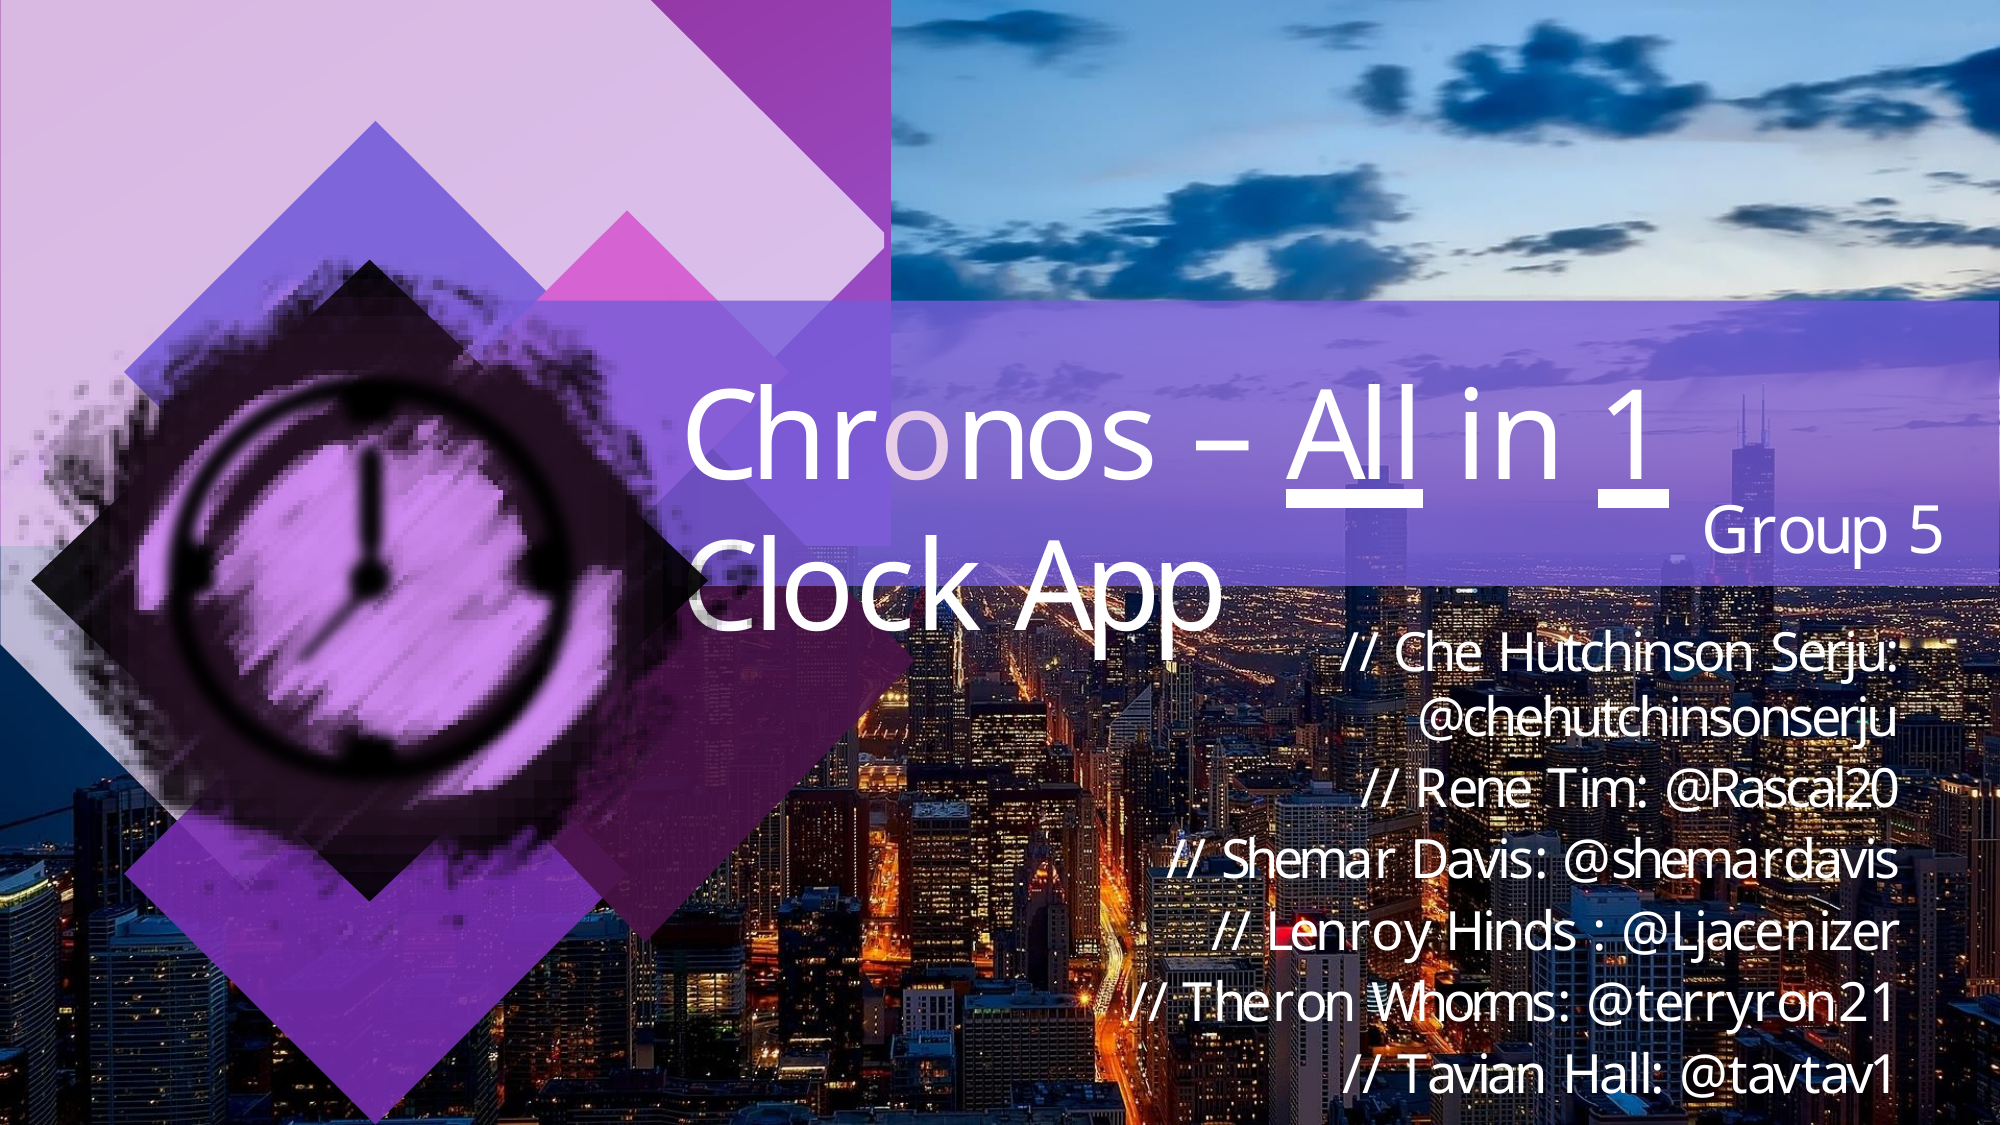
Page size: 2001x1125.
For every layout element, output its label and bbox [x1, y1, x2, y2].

text_box [0, 0, 2000, 1125]
text_box [0, 205, 767, 1001]
